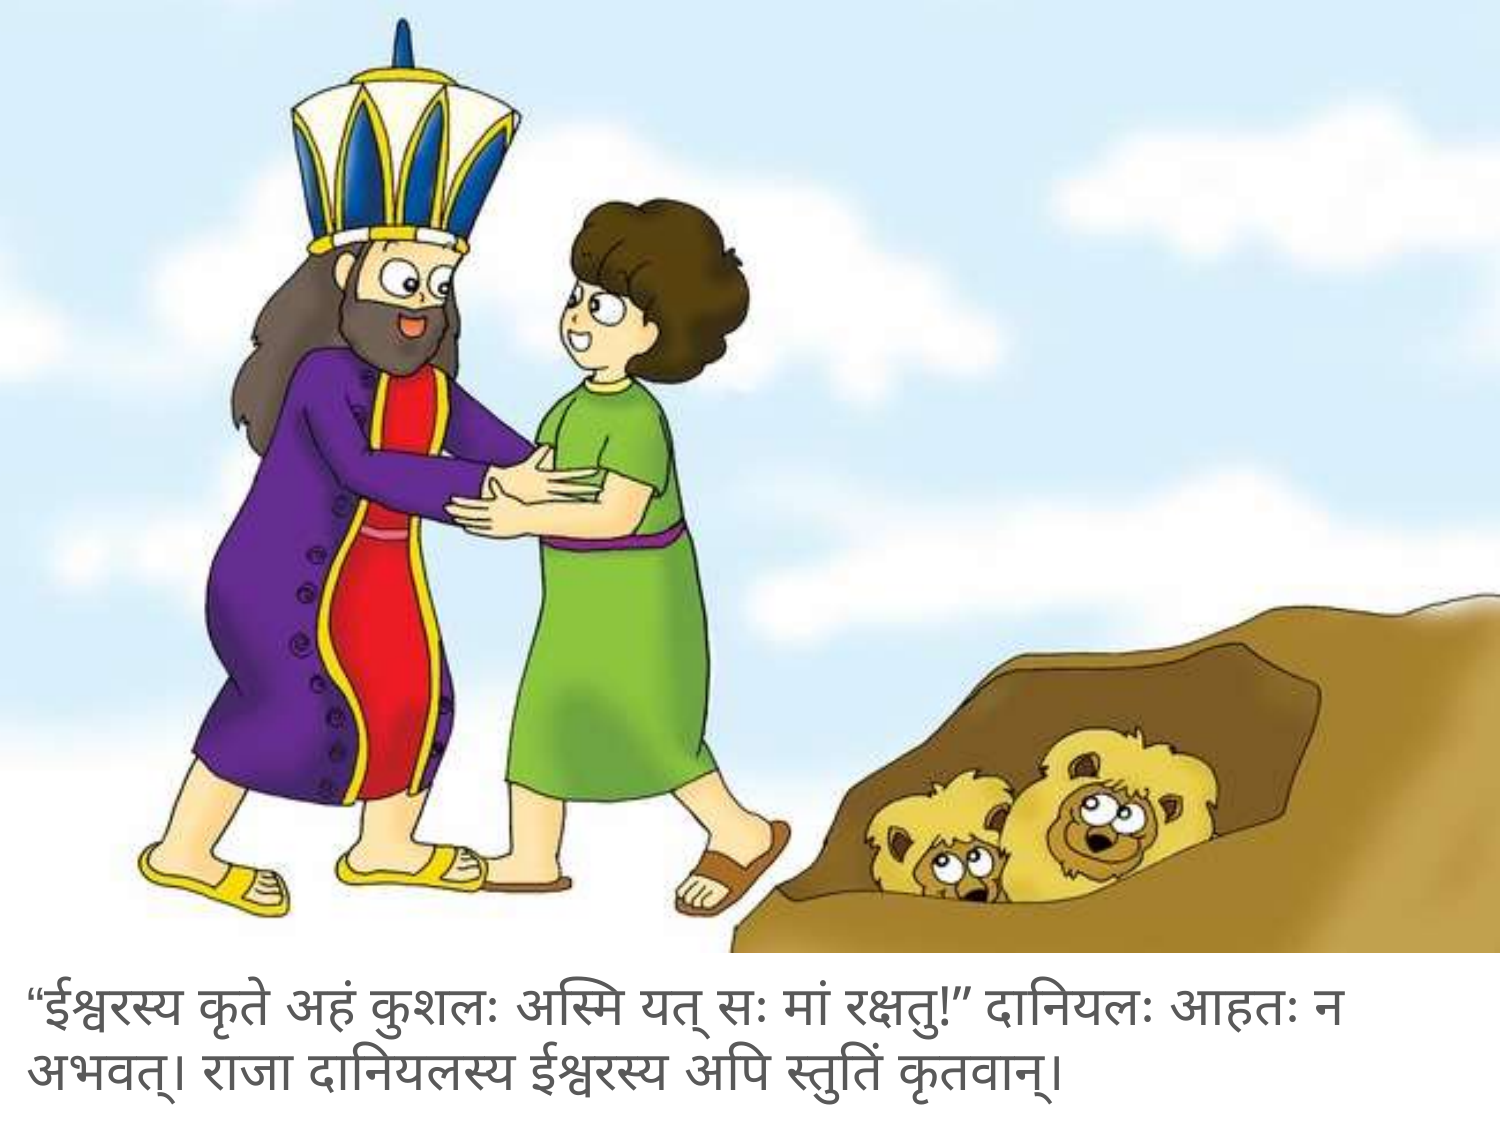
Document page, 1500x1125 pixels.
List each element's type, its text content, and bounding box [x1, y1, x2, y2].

text_box “ईश्वरस्य कृते अहं कुशलः अस्मि यत् सः मां रक्षतु!” दानियलः आहतः न अभवत्। राजा दानियलस्य ईश्वरस्य अपि स्तुतिं कृतवान्। [11, 964, 1498, 1109]
picture [0, 0, 1500, 953]
